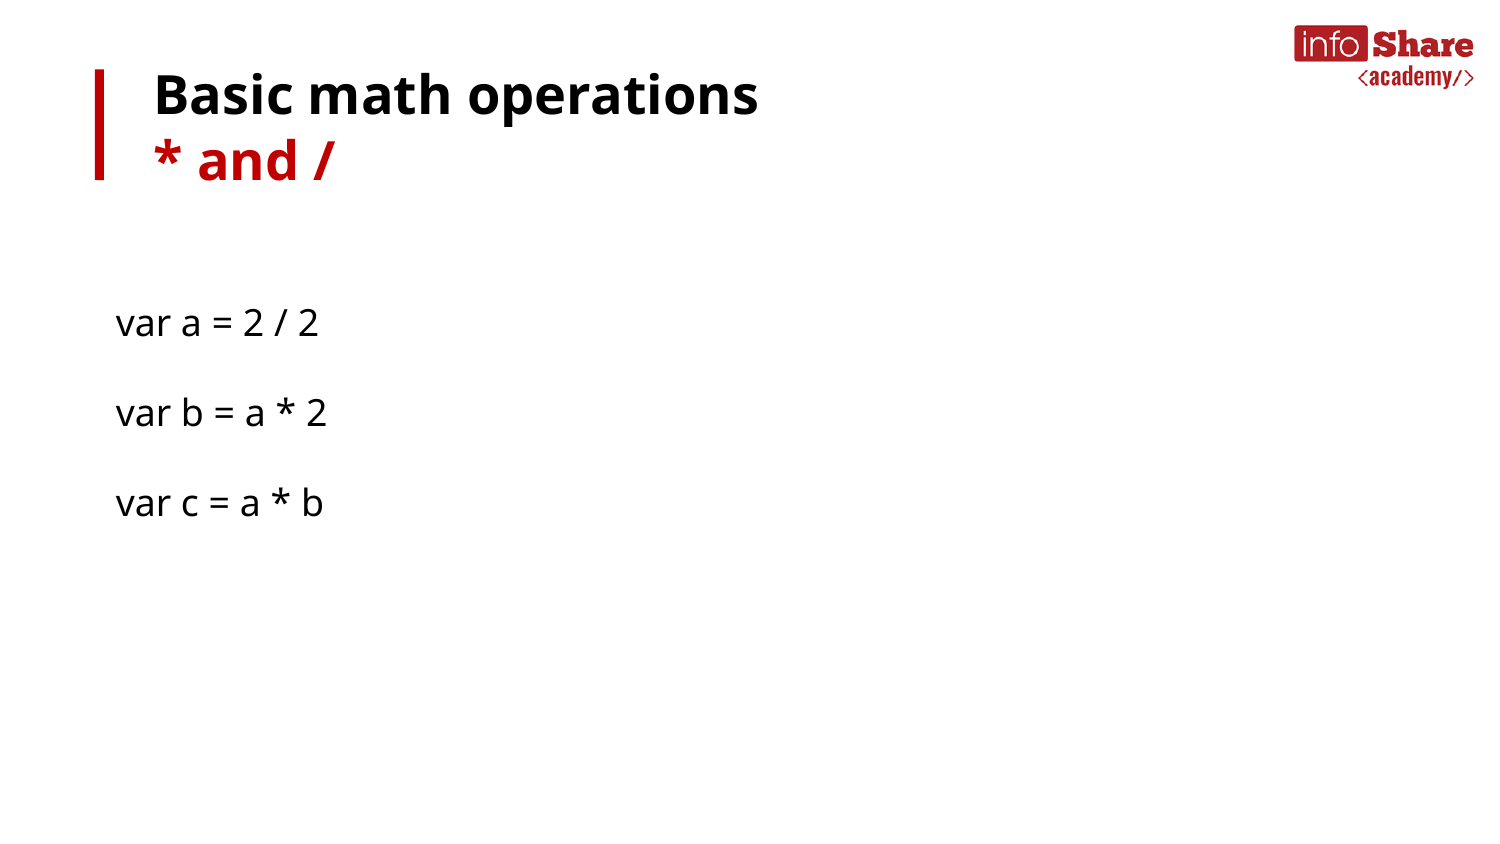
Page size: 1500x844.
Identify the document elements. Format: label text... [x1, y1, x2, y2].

picture [1267, 0, 1500, 117]
title Basic math operations * and / [138, 45, 1172, 187]
list var a = 2 / 2 var b = a * 2 var c = a * b [100, 239, 1449, 756]
